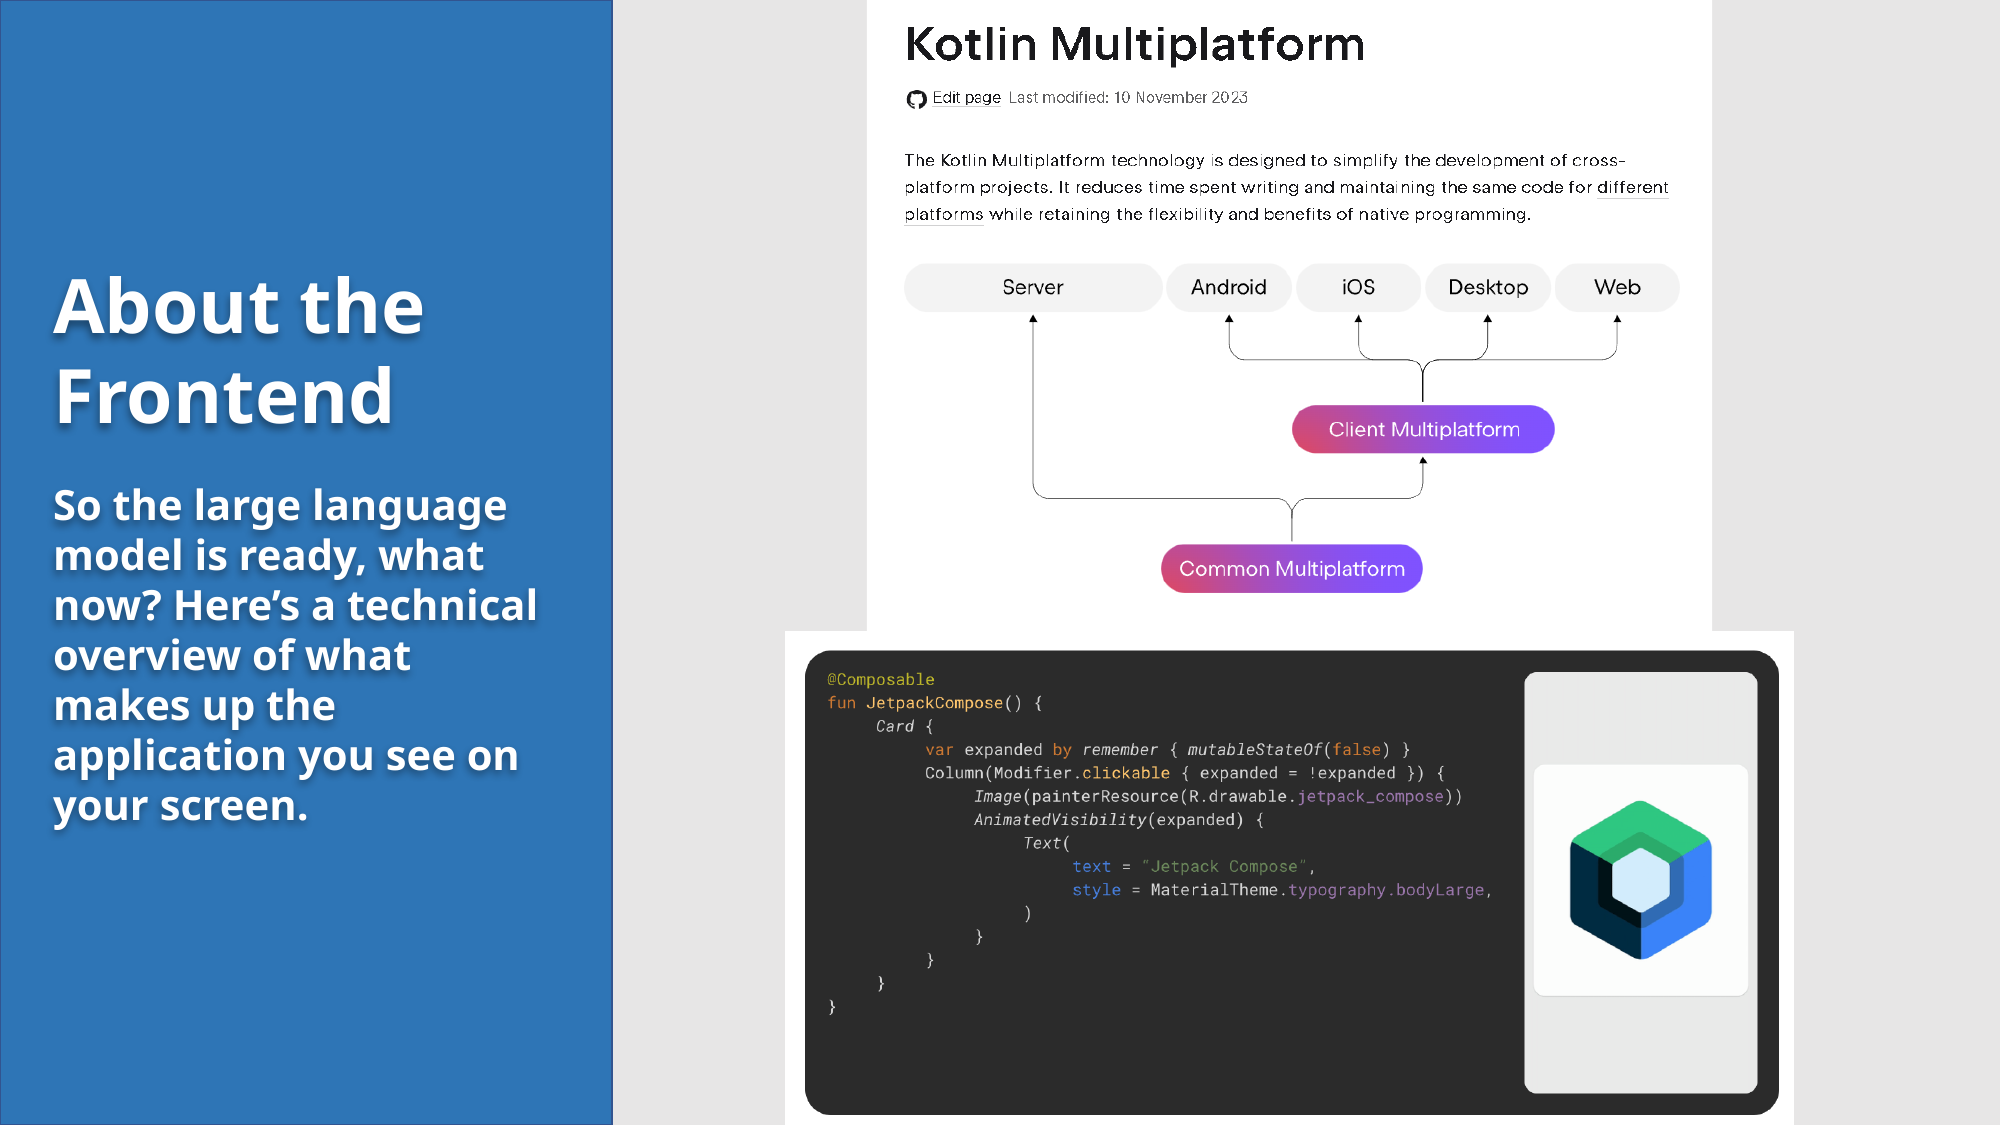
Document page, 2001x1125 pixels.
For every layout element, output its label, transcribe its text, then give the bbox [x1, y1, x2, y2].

picture [785, 0, 1794, 1125]
text_box [0, 0, 613, 1125]
text_box About the Frontend So the large language model is ready, what now? Here’s a technical overview of what makes up the application you see on your screen. [38, 251, 574, 837]
